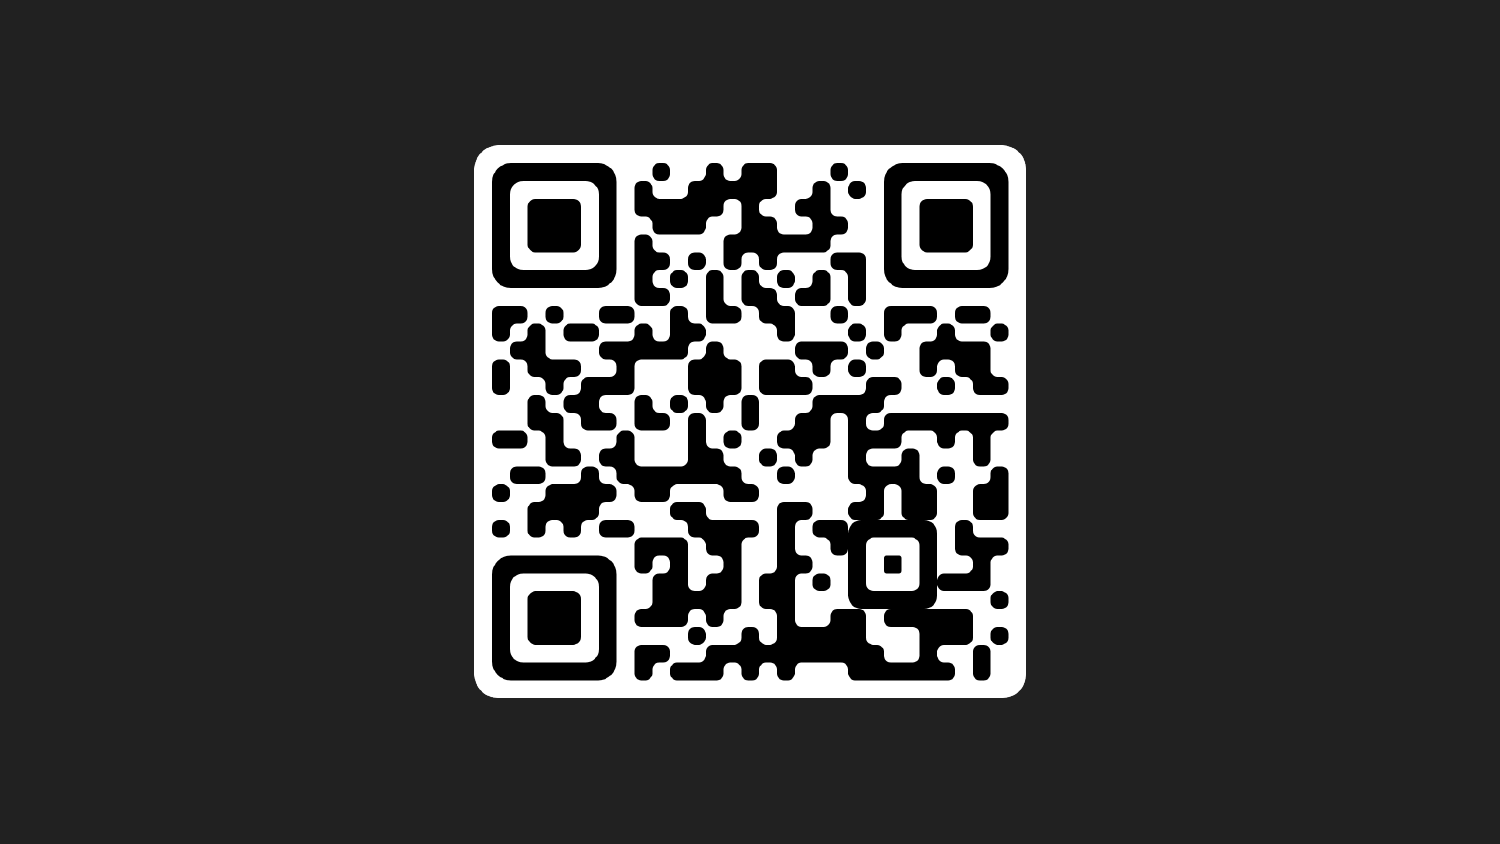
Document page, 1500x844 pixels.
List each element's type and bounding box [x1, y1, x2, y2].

picture [473, 145, 1027, 698]
